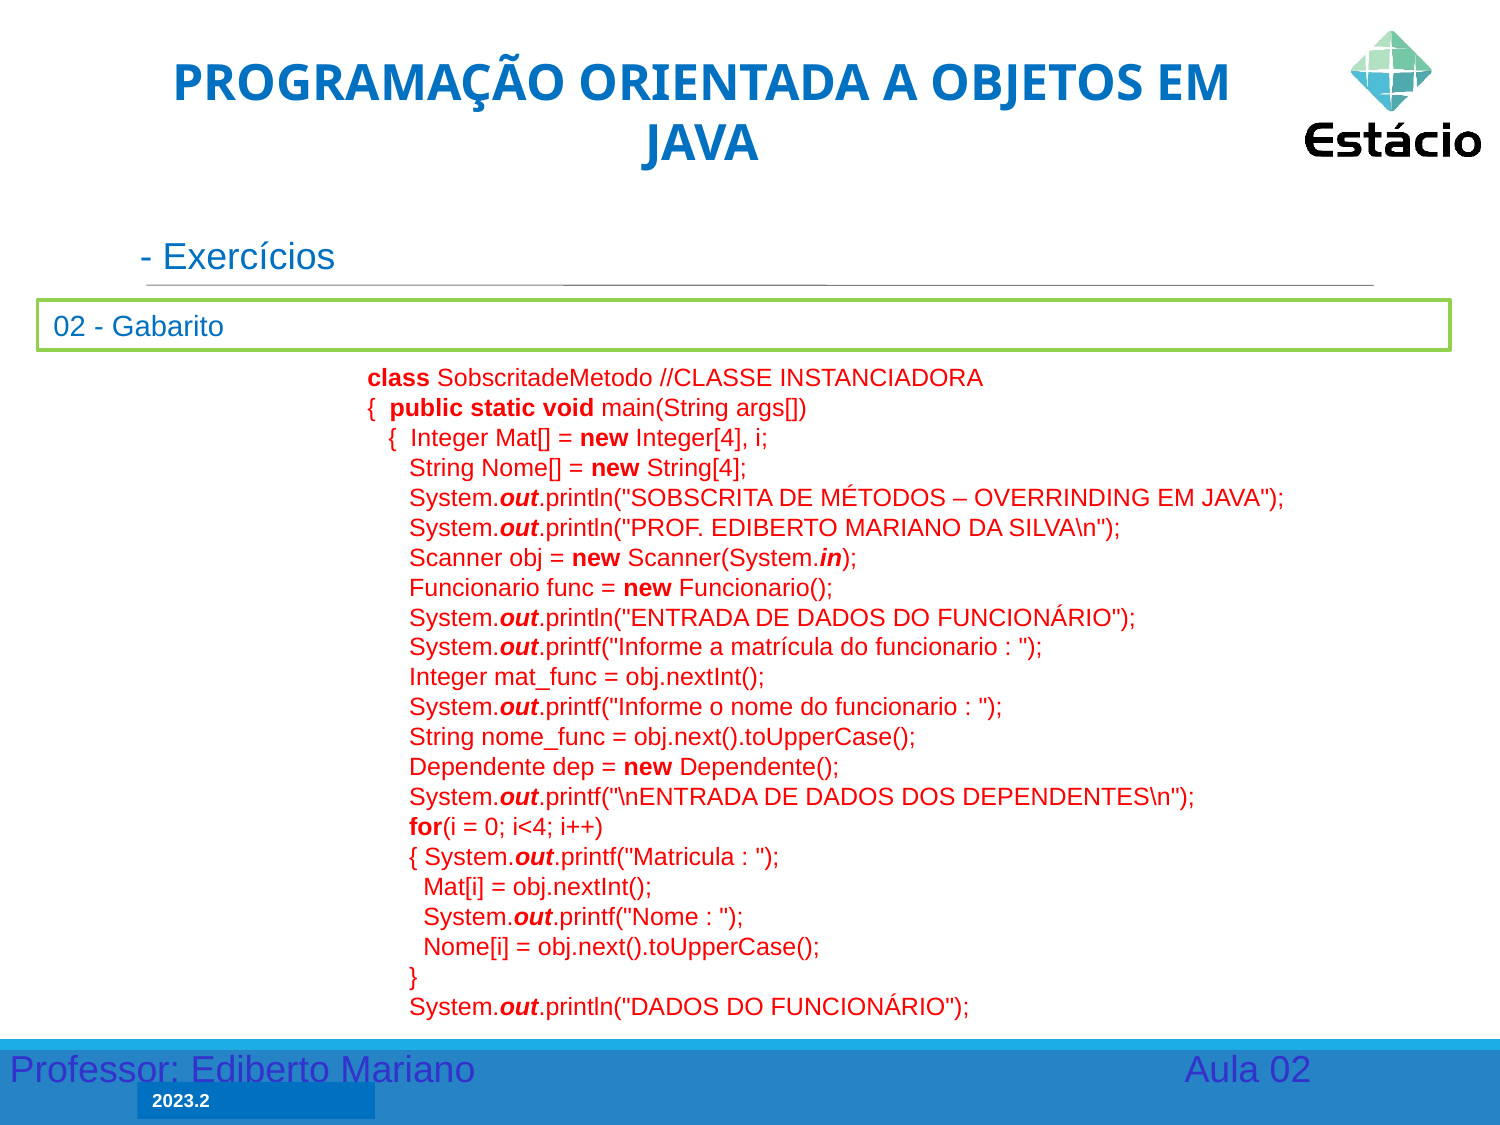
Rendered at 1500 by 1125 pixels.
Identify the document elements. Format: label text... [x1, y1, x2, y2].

text_box - Exercícios [125, 224, 882, 285]
picture [1305, 29, 1481, 157]
text_box 02 - Gabarito [37, 299, 1450, 351]
text_box PROGRAMAÇÃO ORIENTADA A OBJETOS EM JAVA [155, 99, 1250, 179]
text_box class SobscritadeMetodo //CLASSE INSTANCIADORA { public static void main(String args[]) { Integer Mat[] = new Integer[4], i; String Nome[] = new String[4]; System.out.println("SOBSCRITA DE MÉTODOS – OVERRINDING EM JAVA"); System.out.println("PROF. EDIBERTO MARIANO DA SILVA\n"); Scanner obj = new Scanner(System.in); Funcionario func = new Funcionario(); System.out.println("ENTRADA DE DADOS DO FUNCIONÁRIO"); System.out.printf("Informe a matrícula do funcionario : "); Integer mat_func = obj.nextInt(); System.out.printf("Informe o nome do funcionario : "); String nome_func = obj.next().toUpperCase(); Dependente dep = new Dependente(); System.out.printf("\nENTRADA DE DADOS DOS DEPENDENTES\n"); for(i = 0; i<4; i++) { System.out.printf("Matricula : "); Mat[i] = obj.nextInt(); System.out.printf("Nome : "); Nome[i] = obj.next().toUpperCase(); } System.out.println("DADOS DO FUNCIONÁRIO"); [352, 353, 1308, 1028]
